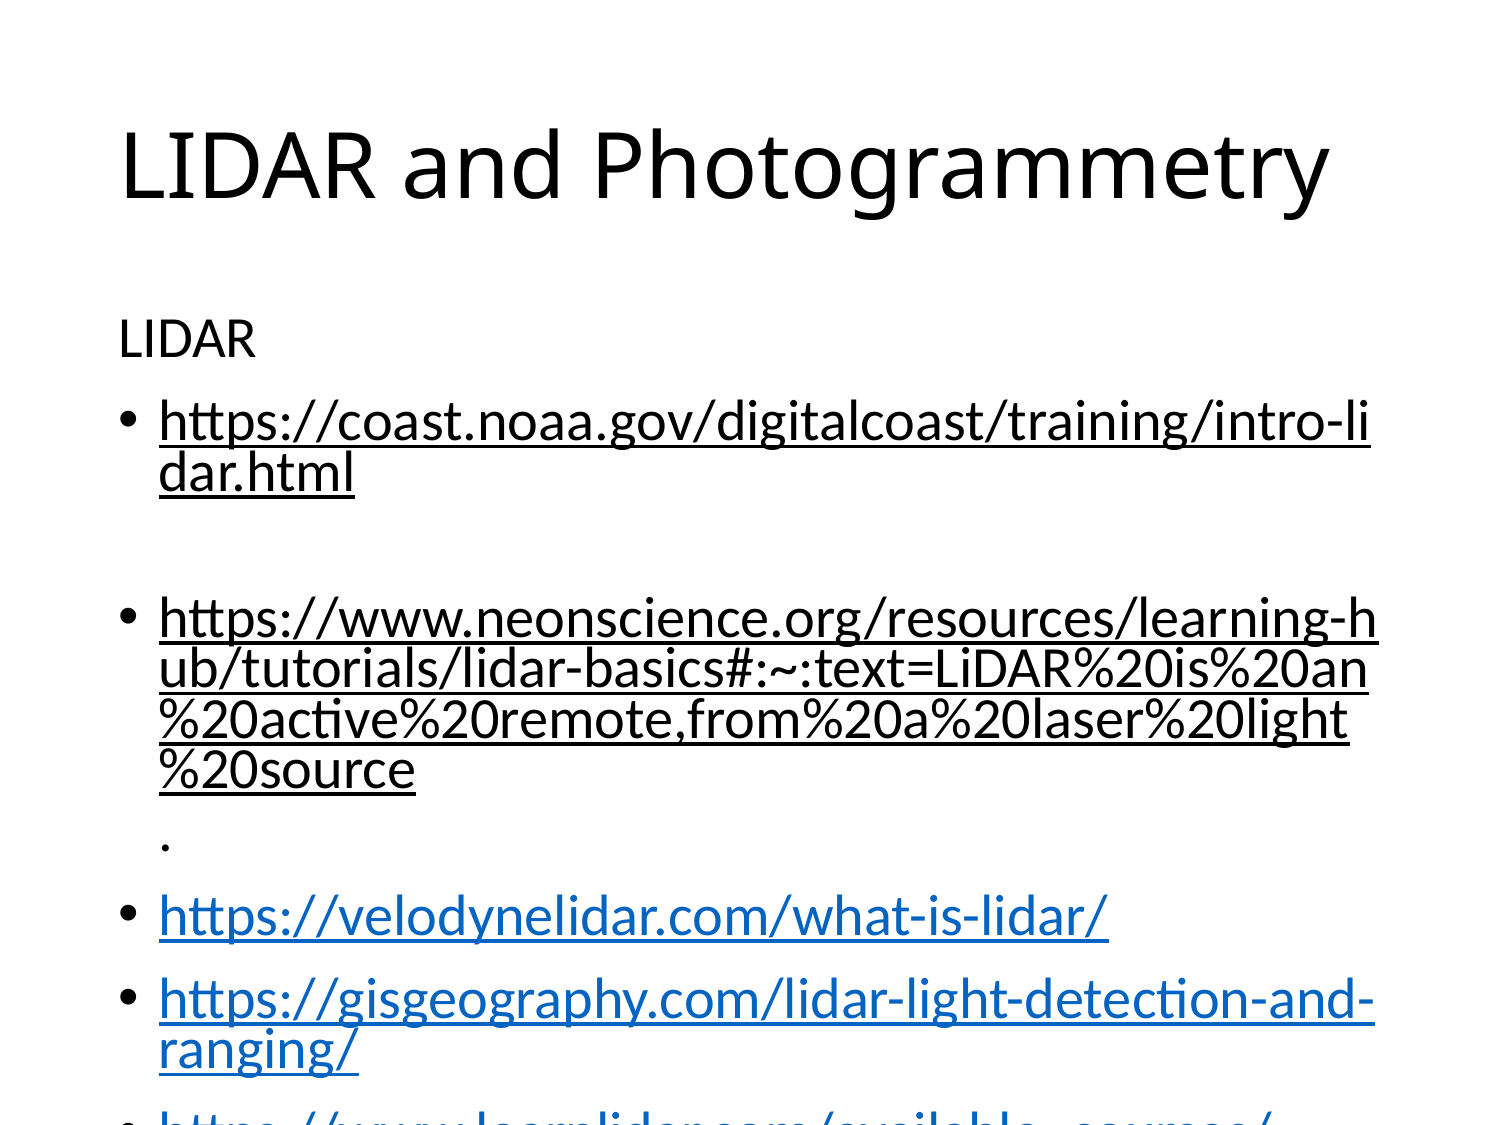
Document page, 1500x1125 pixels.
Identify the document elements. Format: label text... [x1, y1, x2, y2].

list LIDAR https://coast.noaa.gov/digitalcoast/training/intro-lidar.html https://www.neonscience.org/resources/learning-hub/tutorials/lidar-basics#:~:text=LiDAR%20is%20an%20active%20remote,from%20a%20laser%20light%20source. https://velodynelidar.com/what-is-lidar/ https://gisgeography.com/lidar-light-detection-and-ranging/ https://www.learnlidar.com/available_courses/ [103, 299, 1397, 1014]
title LIDAR and Photogrammetry [103, 59, 1397, 278]
